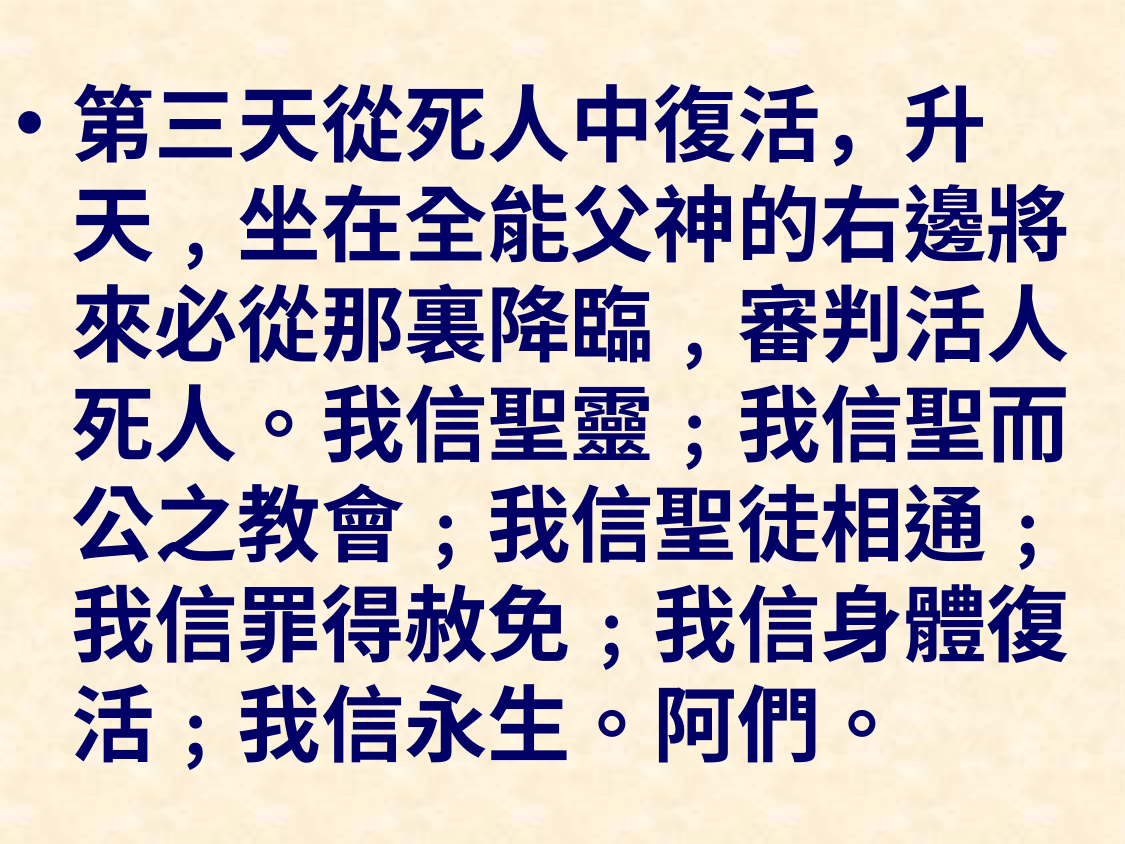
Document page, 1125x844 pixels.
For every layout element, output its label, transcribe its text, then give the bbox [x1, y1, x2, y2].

list 第三天從死人中復活，升天﹐坐在全能父神的右邊將來必從那裏降臨﹐審判活人死人。我信聖靈﹔我信聖而公之教會﹔我信聖徒相通﹔我信罪得赦免﹔我信身體復活﹔我信永生。阿們。 [0, 0, 1125, 844]
